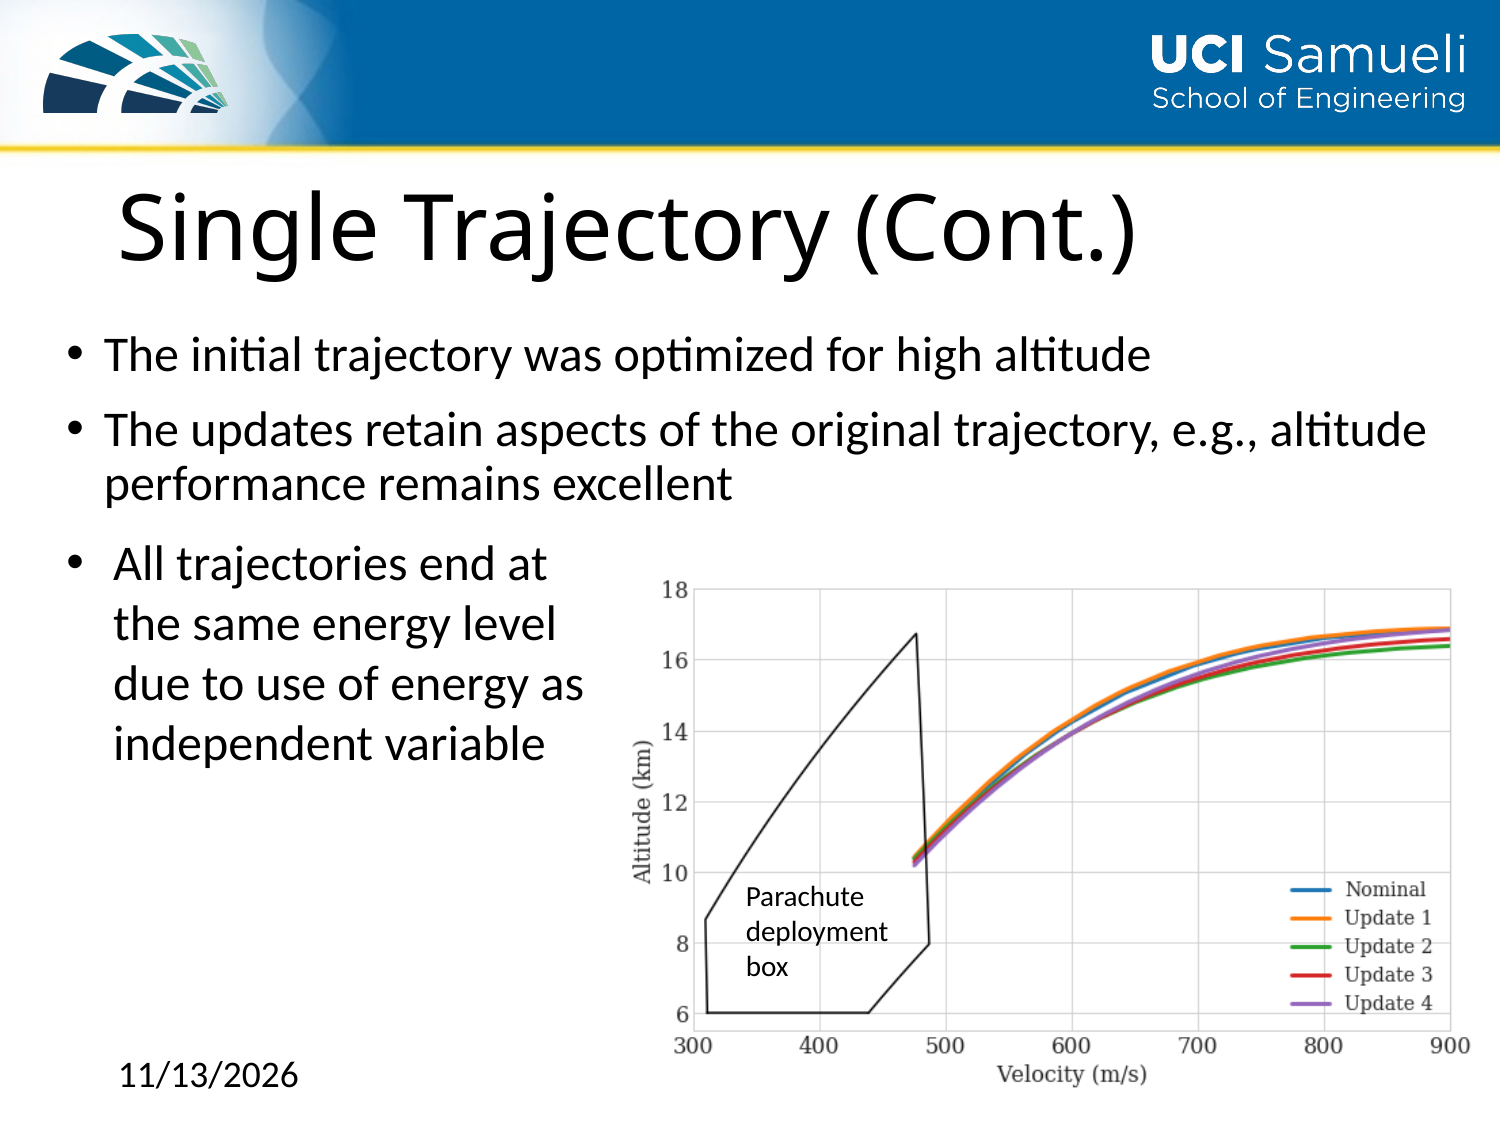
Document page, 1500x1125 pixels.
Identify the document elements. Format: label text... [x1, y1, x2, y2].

picture [0, 0, 1500, 168]
list The initial trajectory was optimized for high altitude The updates retain aspects of the original trajectory, e.g., altitude performance remains excellent [51, 321, 1449, 554]
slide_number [103, 1042, 441, 1103]
text_box All trajectories end at the same energy level due to use of energy as independent variable [51, 523, 640, 779]
picture [623, 571, 1480, 1097]
title Single Trajectory (Cont.) [103, 174, 1397, 275]
